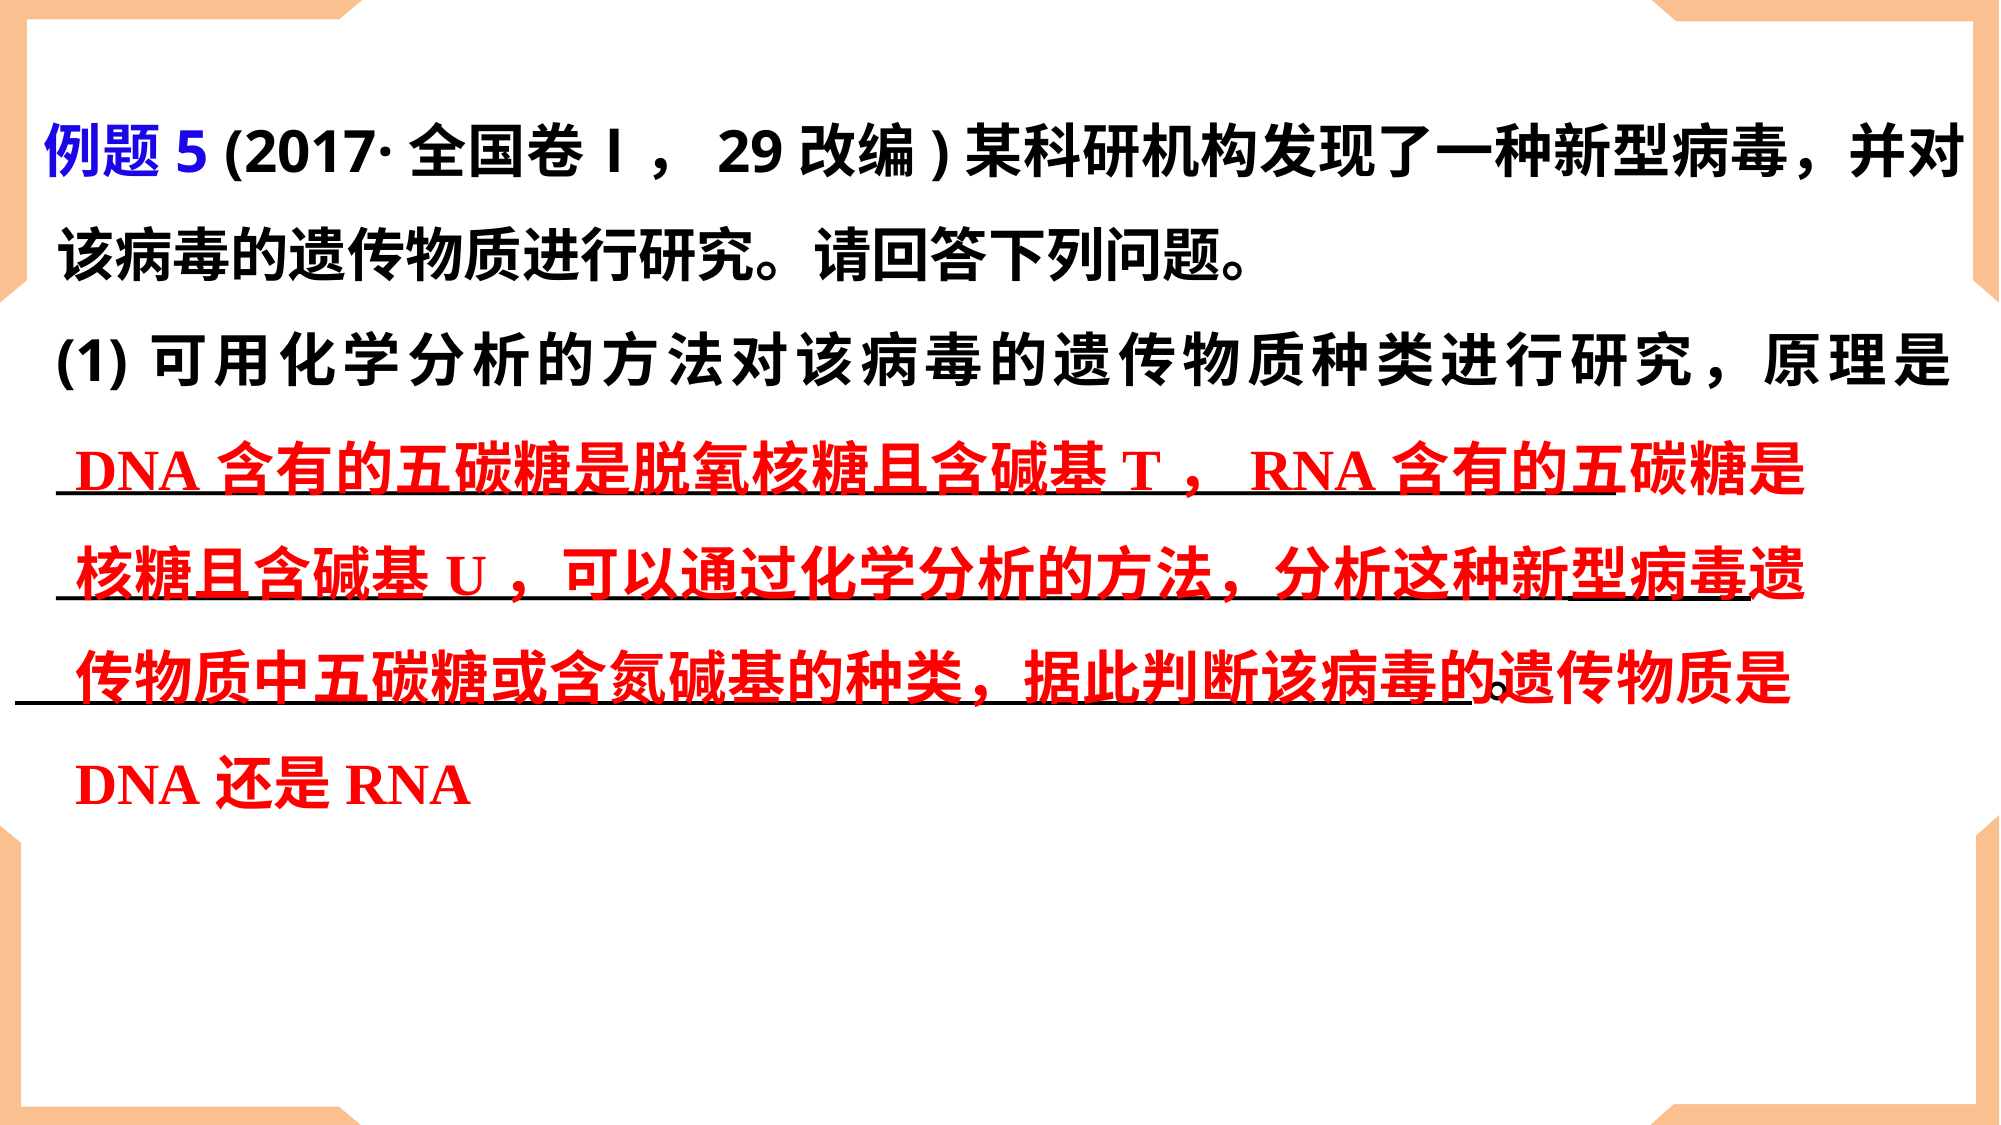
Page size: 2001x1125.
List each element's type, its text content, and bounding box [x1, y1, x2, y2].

text_box 例题5 (2017·全国卷Ⅰ，29改编)某科研机构发现了一种新型病毒，并对该病毒的遗传物质进行研究。请回答下列问题。 (1)可用化学分析的方法对该病毒的遗传物质种类进行研究，原理是_________________________________________________________________ _______________________________________________________________ 。 [0, 71, 1981, 821]
text_box DNA含有的五碳糖是脱氧核糖且含碱基T，RNA含有的五碳糖是核糖且含碱基U，可以通过化学分析的方法，分析这种新型病毒遗传物质中五碳糖或含氮碱基的种类，据此判断该病毒的遗传物质是DNA还是RNA [60, 389, 1822, 824]
